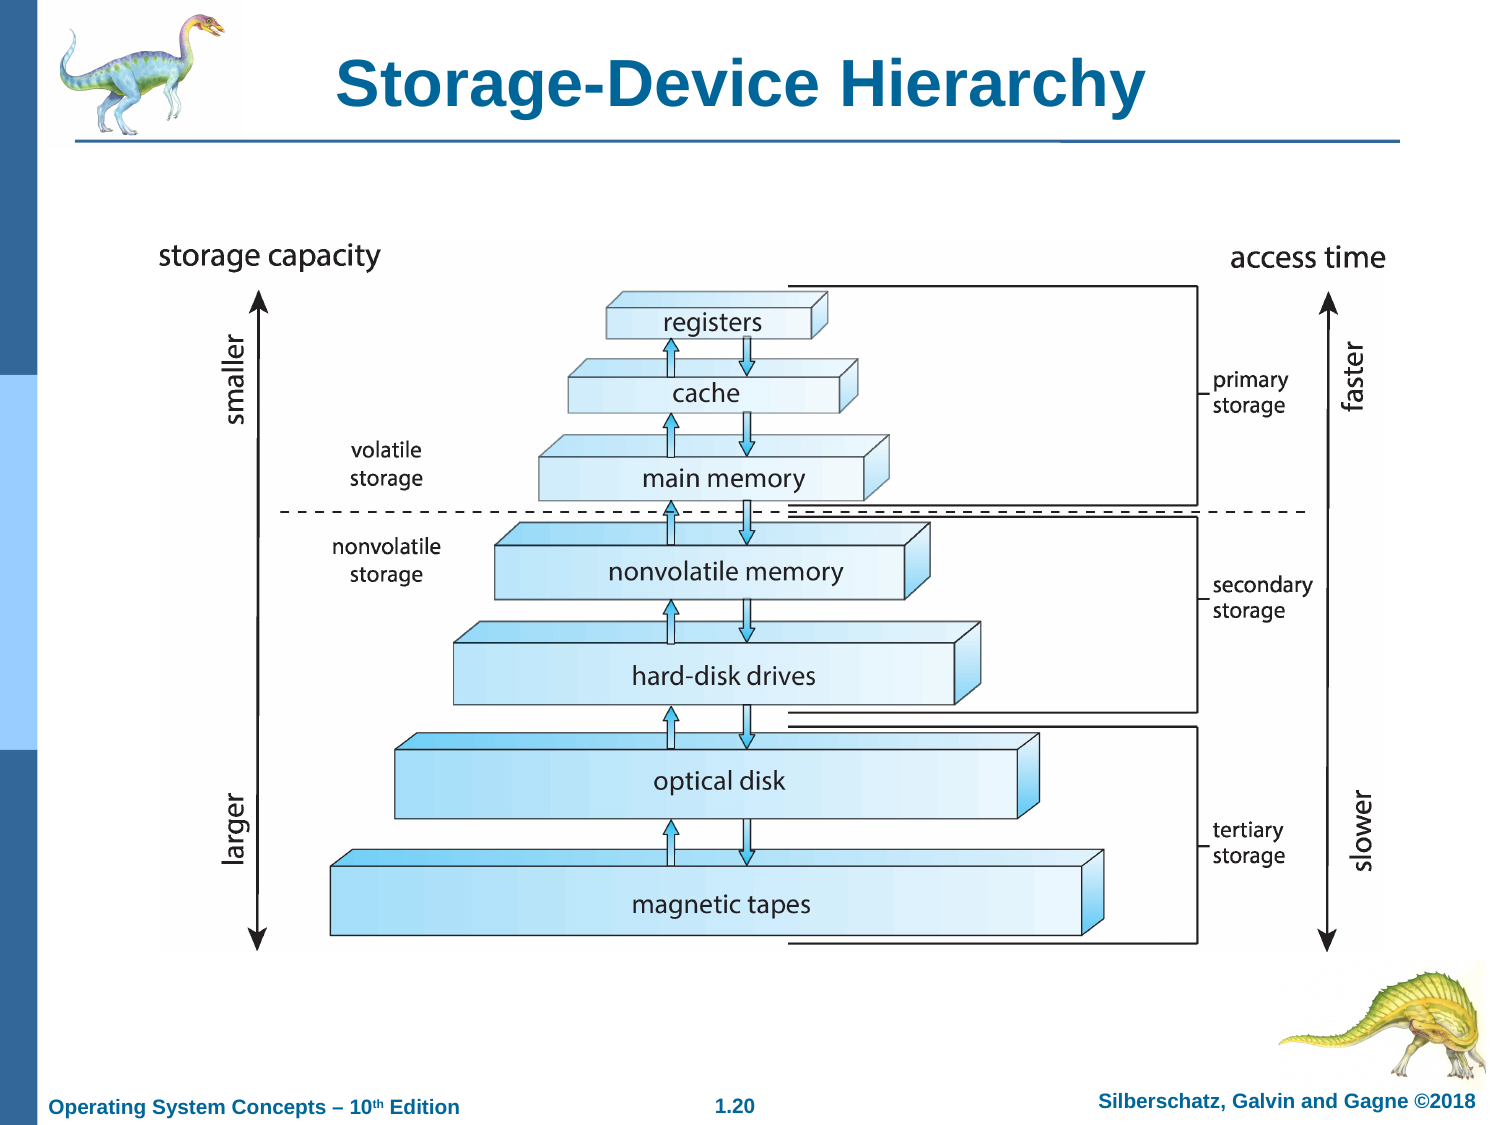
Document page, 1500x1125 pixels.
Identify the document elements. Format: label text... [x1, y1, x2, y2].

picture [157, 238, 1386, 952]
title Storage-Device Hierarchy [75, 32, 1408, 128]
picture [1275, 959, 1486, 1090]
picture [46, 0, 243, 149]
